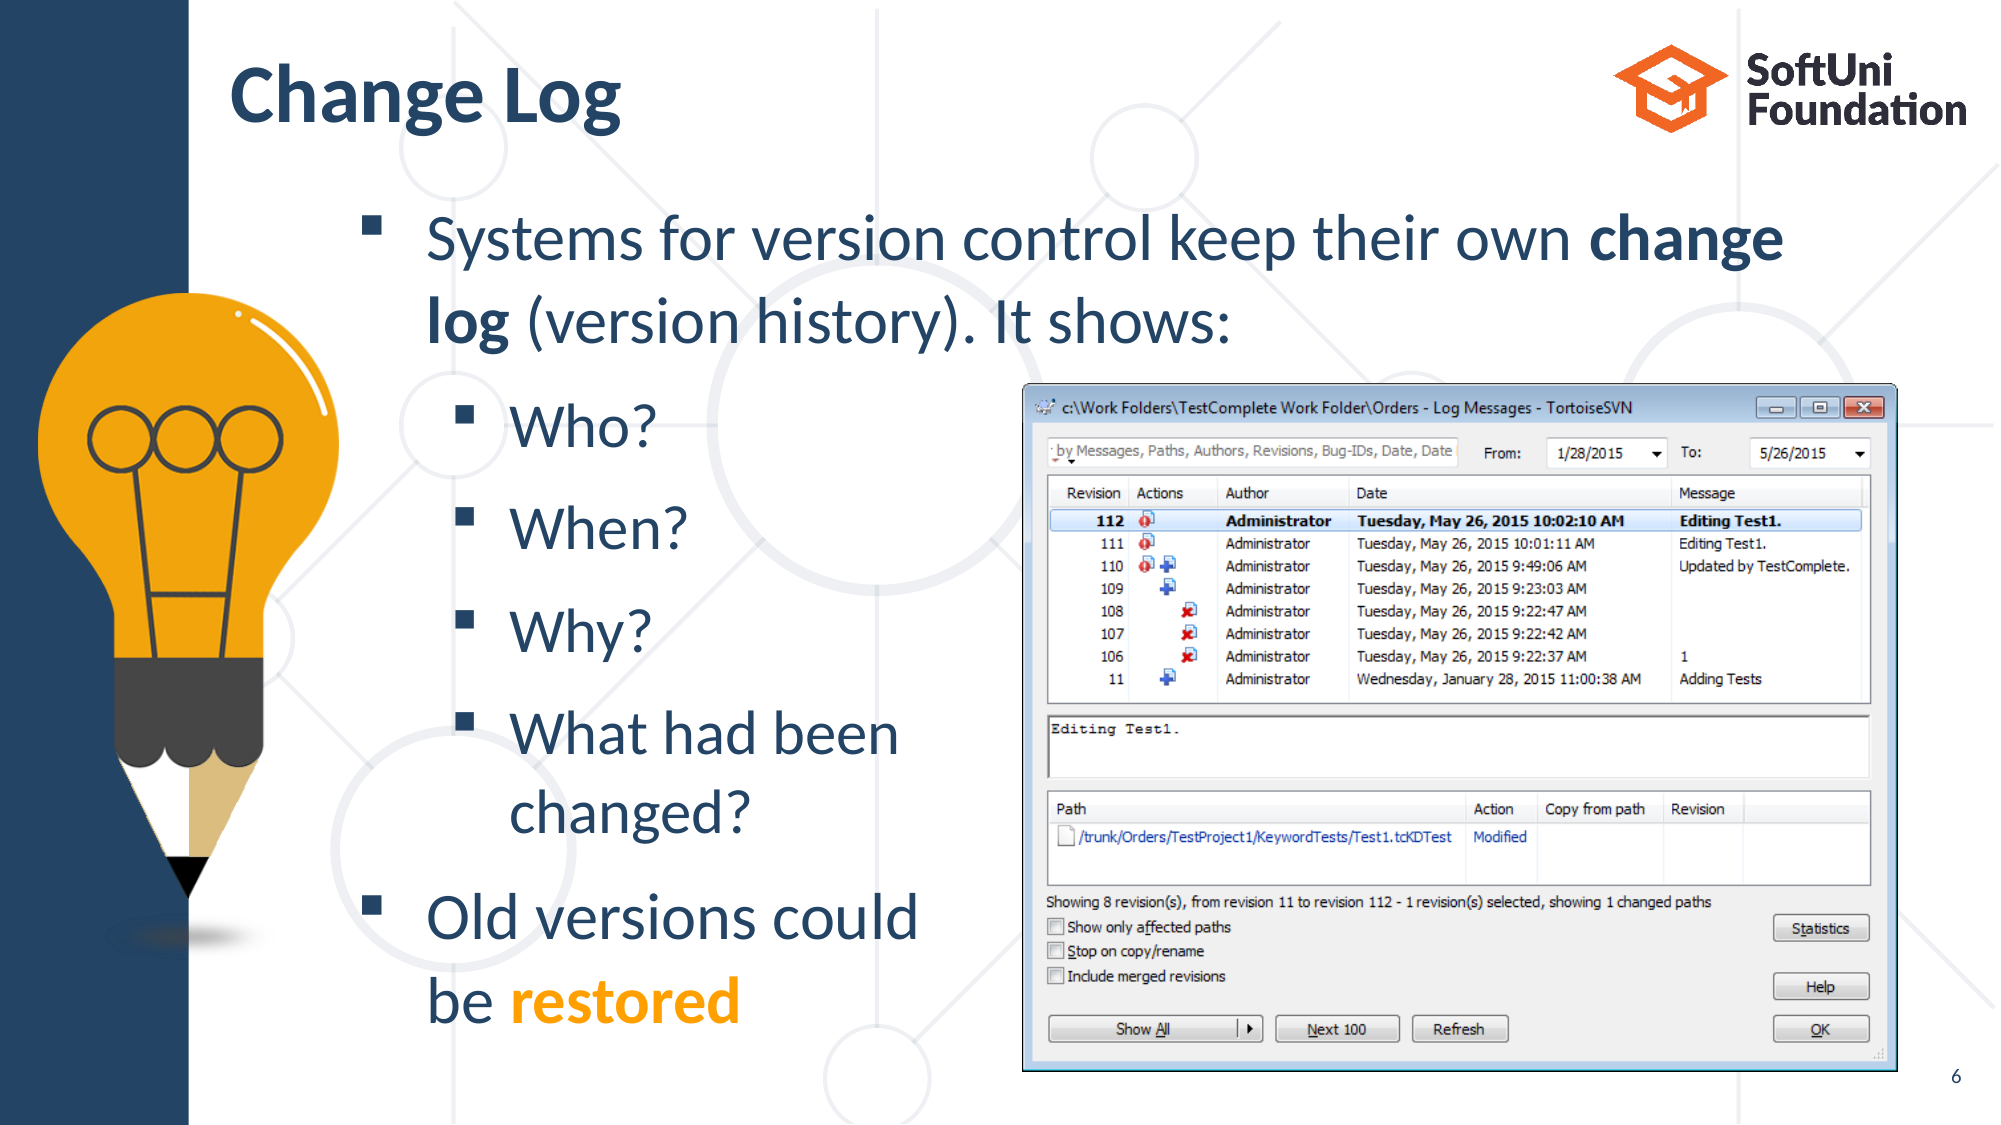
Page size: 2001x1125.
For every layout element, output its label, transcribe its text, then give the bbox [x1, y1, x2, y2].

picture [38, 293, 338, 961]
picture [1021, 383, 1898, 1073]
slide_number 6 [1897, 1049, 1968, 1101]
list Systems for version control keep their own change log (version history). It shows: Who? When? Why? What had been changed? Old versions could be restored [338, 183, 1968, 1050]
title Change Log [212, 16, 1591, 162]
picture [1613, 44, 1966, 133]
